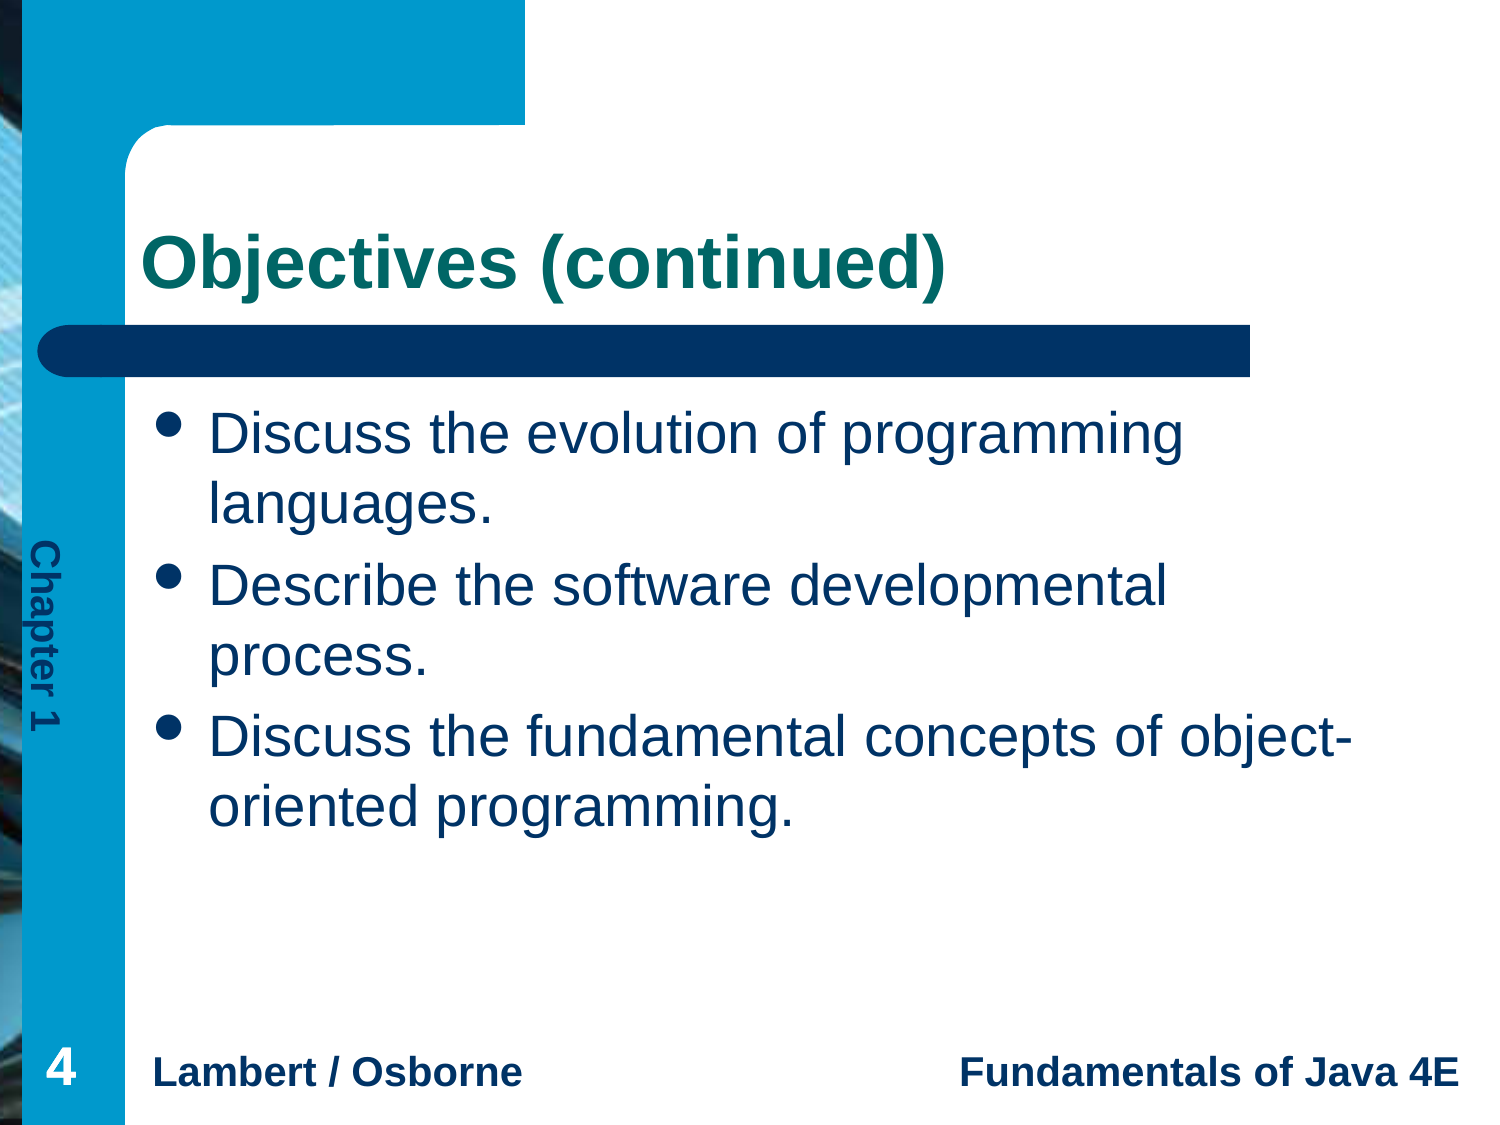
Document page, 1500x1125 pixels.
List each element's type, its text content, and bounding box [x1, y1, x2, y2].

title Objectives (continued) [124, 124, 1426, 313]
text_box 4 [13, 1023, 111, 1105]
picture [0, 0, 22, 1125]
list Discuss the evolution of programming languages. Describe the software developmental process. Discuss the fundamental concepts of object-oriented programming. [137, 387, 1400, 999]
